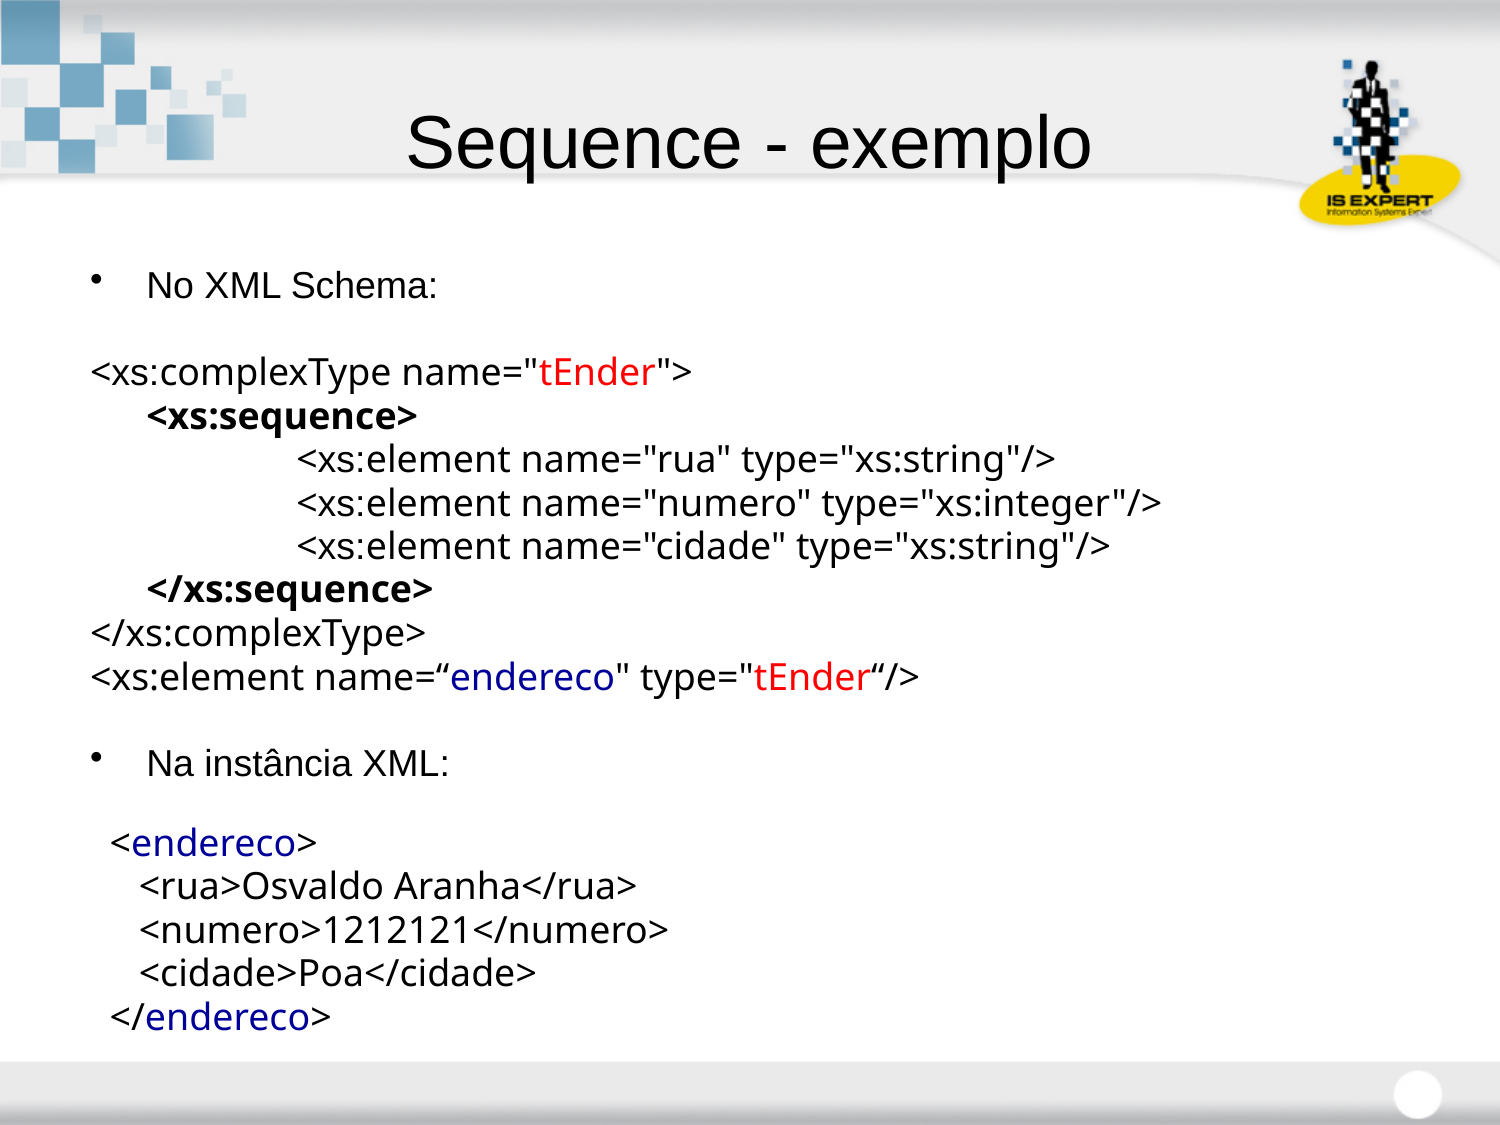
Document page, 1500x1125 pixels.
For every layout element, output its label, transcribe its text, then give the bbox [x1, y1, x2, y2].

list No XML Schema: <xs:complexType name="tEnder"> <xs:sequence> <xs:element name="rua" type="xs:string"/> <xs:element name="numero" type="xs:integer"/> <xs:element name="cidade" type="xs:string"/> </xs:sequence> </xs:complexType> <xs:element name=“endereco" type="tEnder“/> Na instância XML: <endereco> <rua>Osvaldo Aranha</rua> <numero>1212121</numero> <cidade>Poa</cidade> </endereco> [74, 262, 1426, 1006]
title Sequence - exemplo [74, 44, 1426, 233]
picture [0, 0, 1500, 1125]
